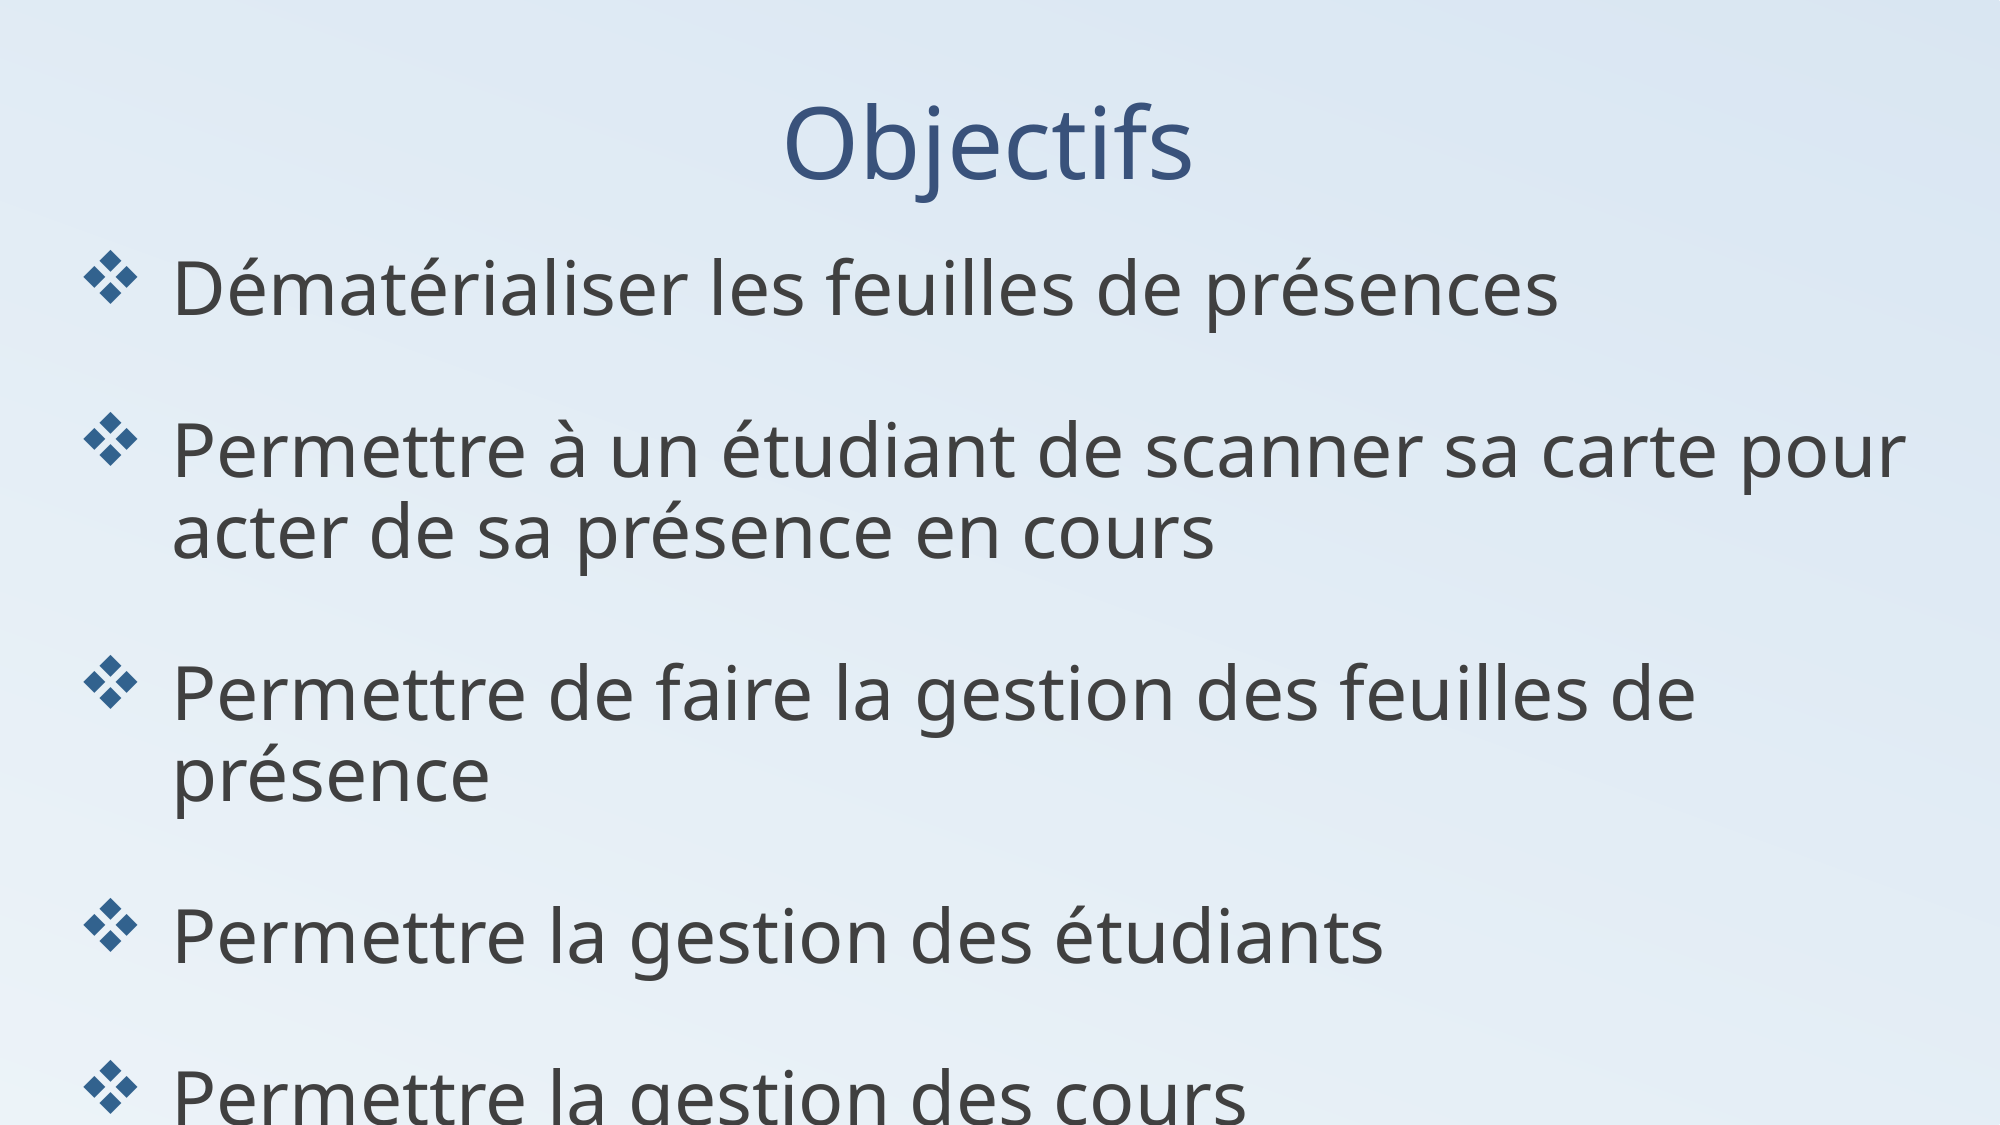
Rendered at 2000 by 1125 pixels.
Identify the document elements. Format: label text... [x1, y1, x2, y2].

title Objectifs [101, 30, 1902, 206]
text_box Dématérialiser les feuilles de présences Permettre à un étudiant de scanner sa carte pour acter de sa présence en cours Permettre de faire la gestion des feuilles de présence Permettre la gestion des étudiants Permettre la gestion des cours [62, 243, 1941, 1125]
